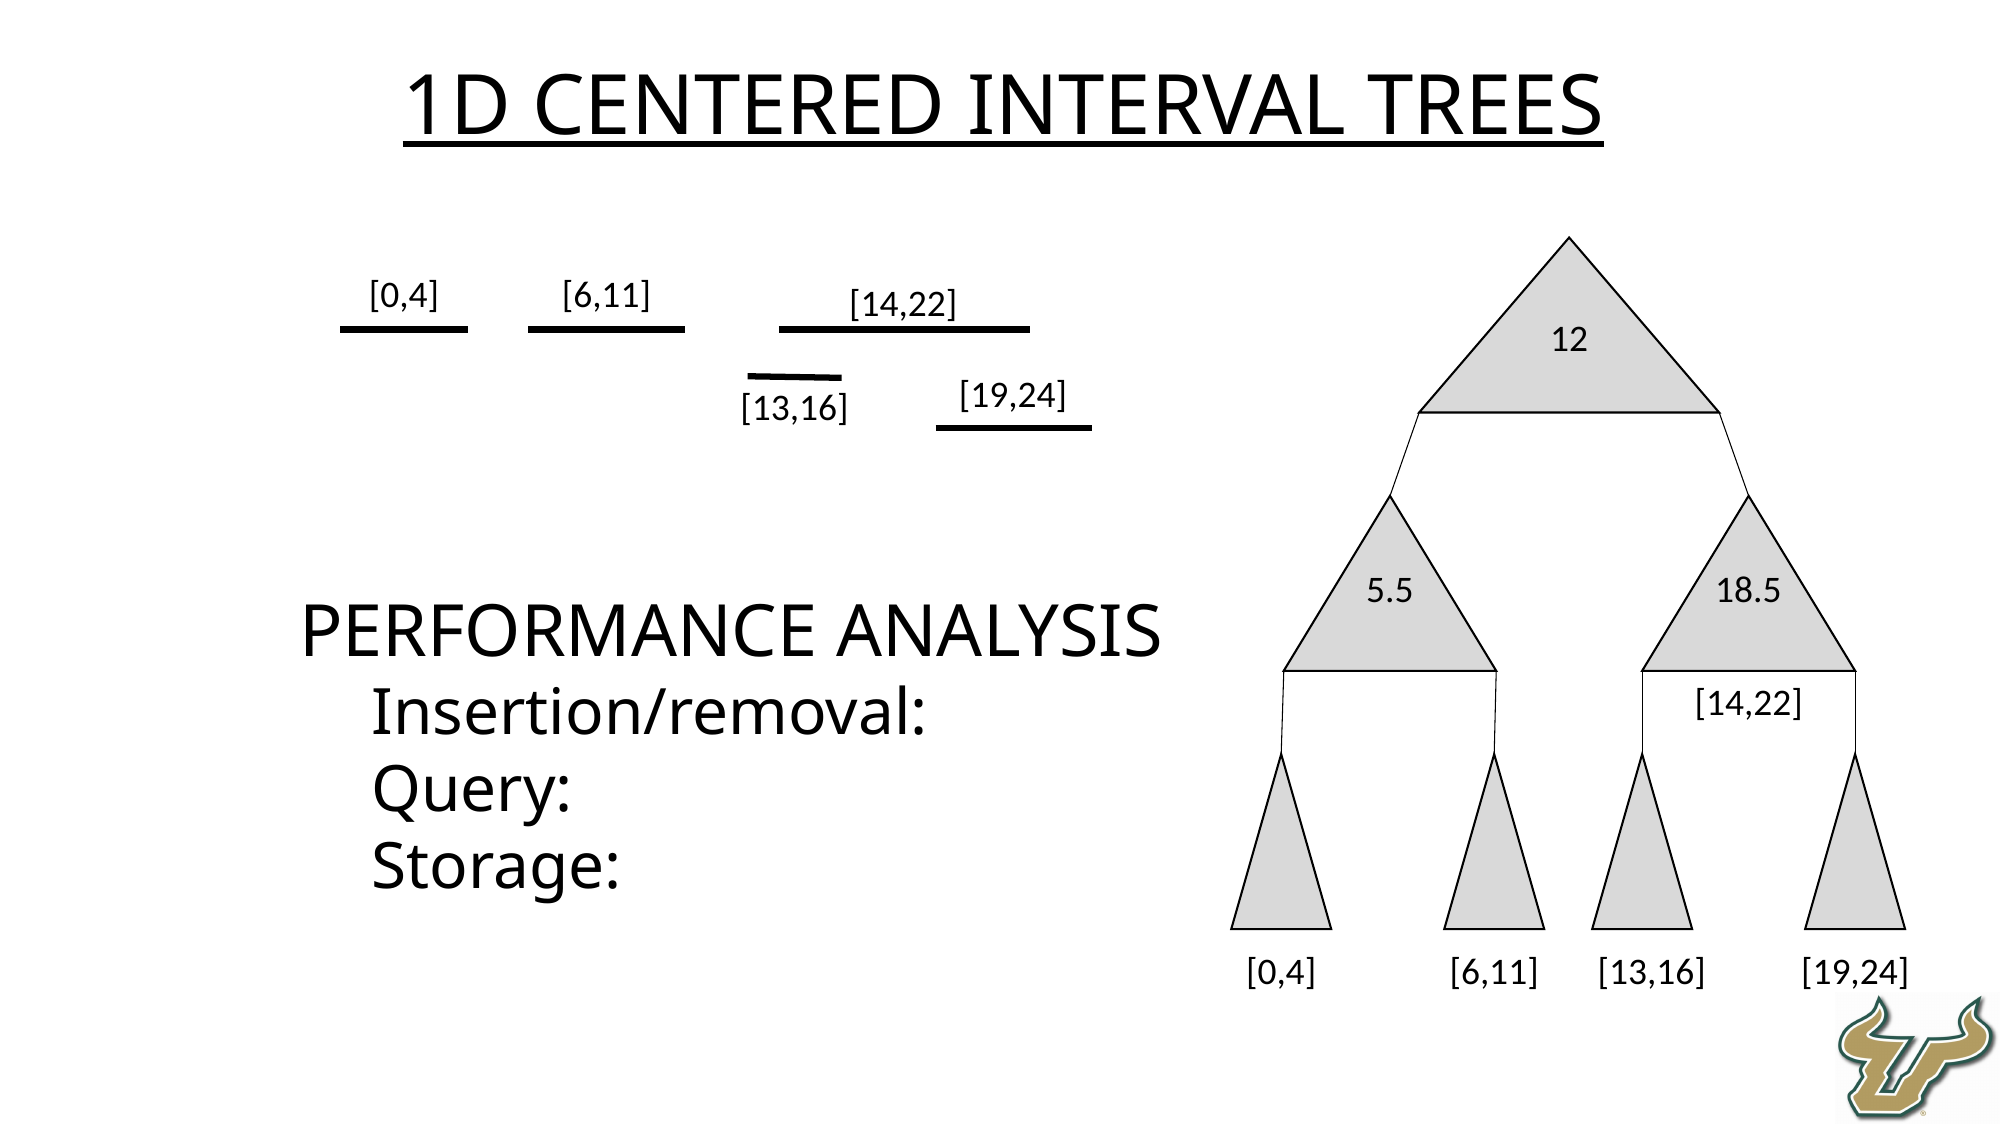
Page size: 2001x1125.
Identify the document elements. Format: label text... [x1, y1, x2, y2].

picture [1835, 992, 2000, 1124]
text_box [0,4] [1231, 939, 1332, 1000]
text_box [1418, 235, 1721, 414]
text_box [1719, 412, 1749, 496]
list 1D Centered Interval Trees [261, 43, 1739, 172]
text_box 12 [1535, 306, 1604, 367]
text_box [13,16] [1582, 939, 1721, 1000]
text_box [13,16] [725, 375, 864, 436]
text_box [6,11] [1434, 939, 1554, 1000]
text_box [19,24] [944, 362, 1083, 423]
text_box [1390, 412, 1420, 496]
text_box [1710, 496, 1788, 557]
text_box [1229, 754, 1333, 931]
text_box [1803, 750, 1907, 931]
text_box [14,22] [834, 271, 973, 329]
text_box [1442, 754, 1546, 931]
text_box [1590, 750, 1694, 931]
text_box [19,24] [1786, 939, 1925, 1000]
text_box [1351, 495, 1429, 557]
text_box [14,22] [1679, 670, 1818, 731]
text_box [0,4] [354, 262, 455, 323]
text_box 5.5 [1351, 557, 1429, 617]
text_box [6,11] [547, 262, 667, 323]
text_box [1283, 558, 1499, 672]
text_box 18.5 [1700, 557, 1797, 617]
text_box [1640, 573, 1857, 672]
